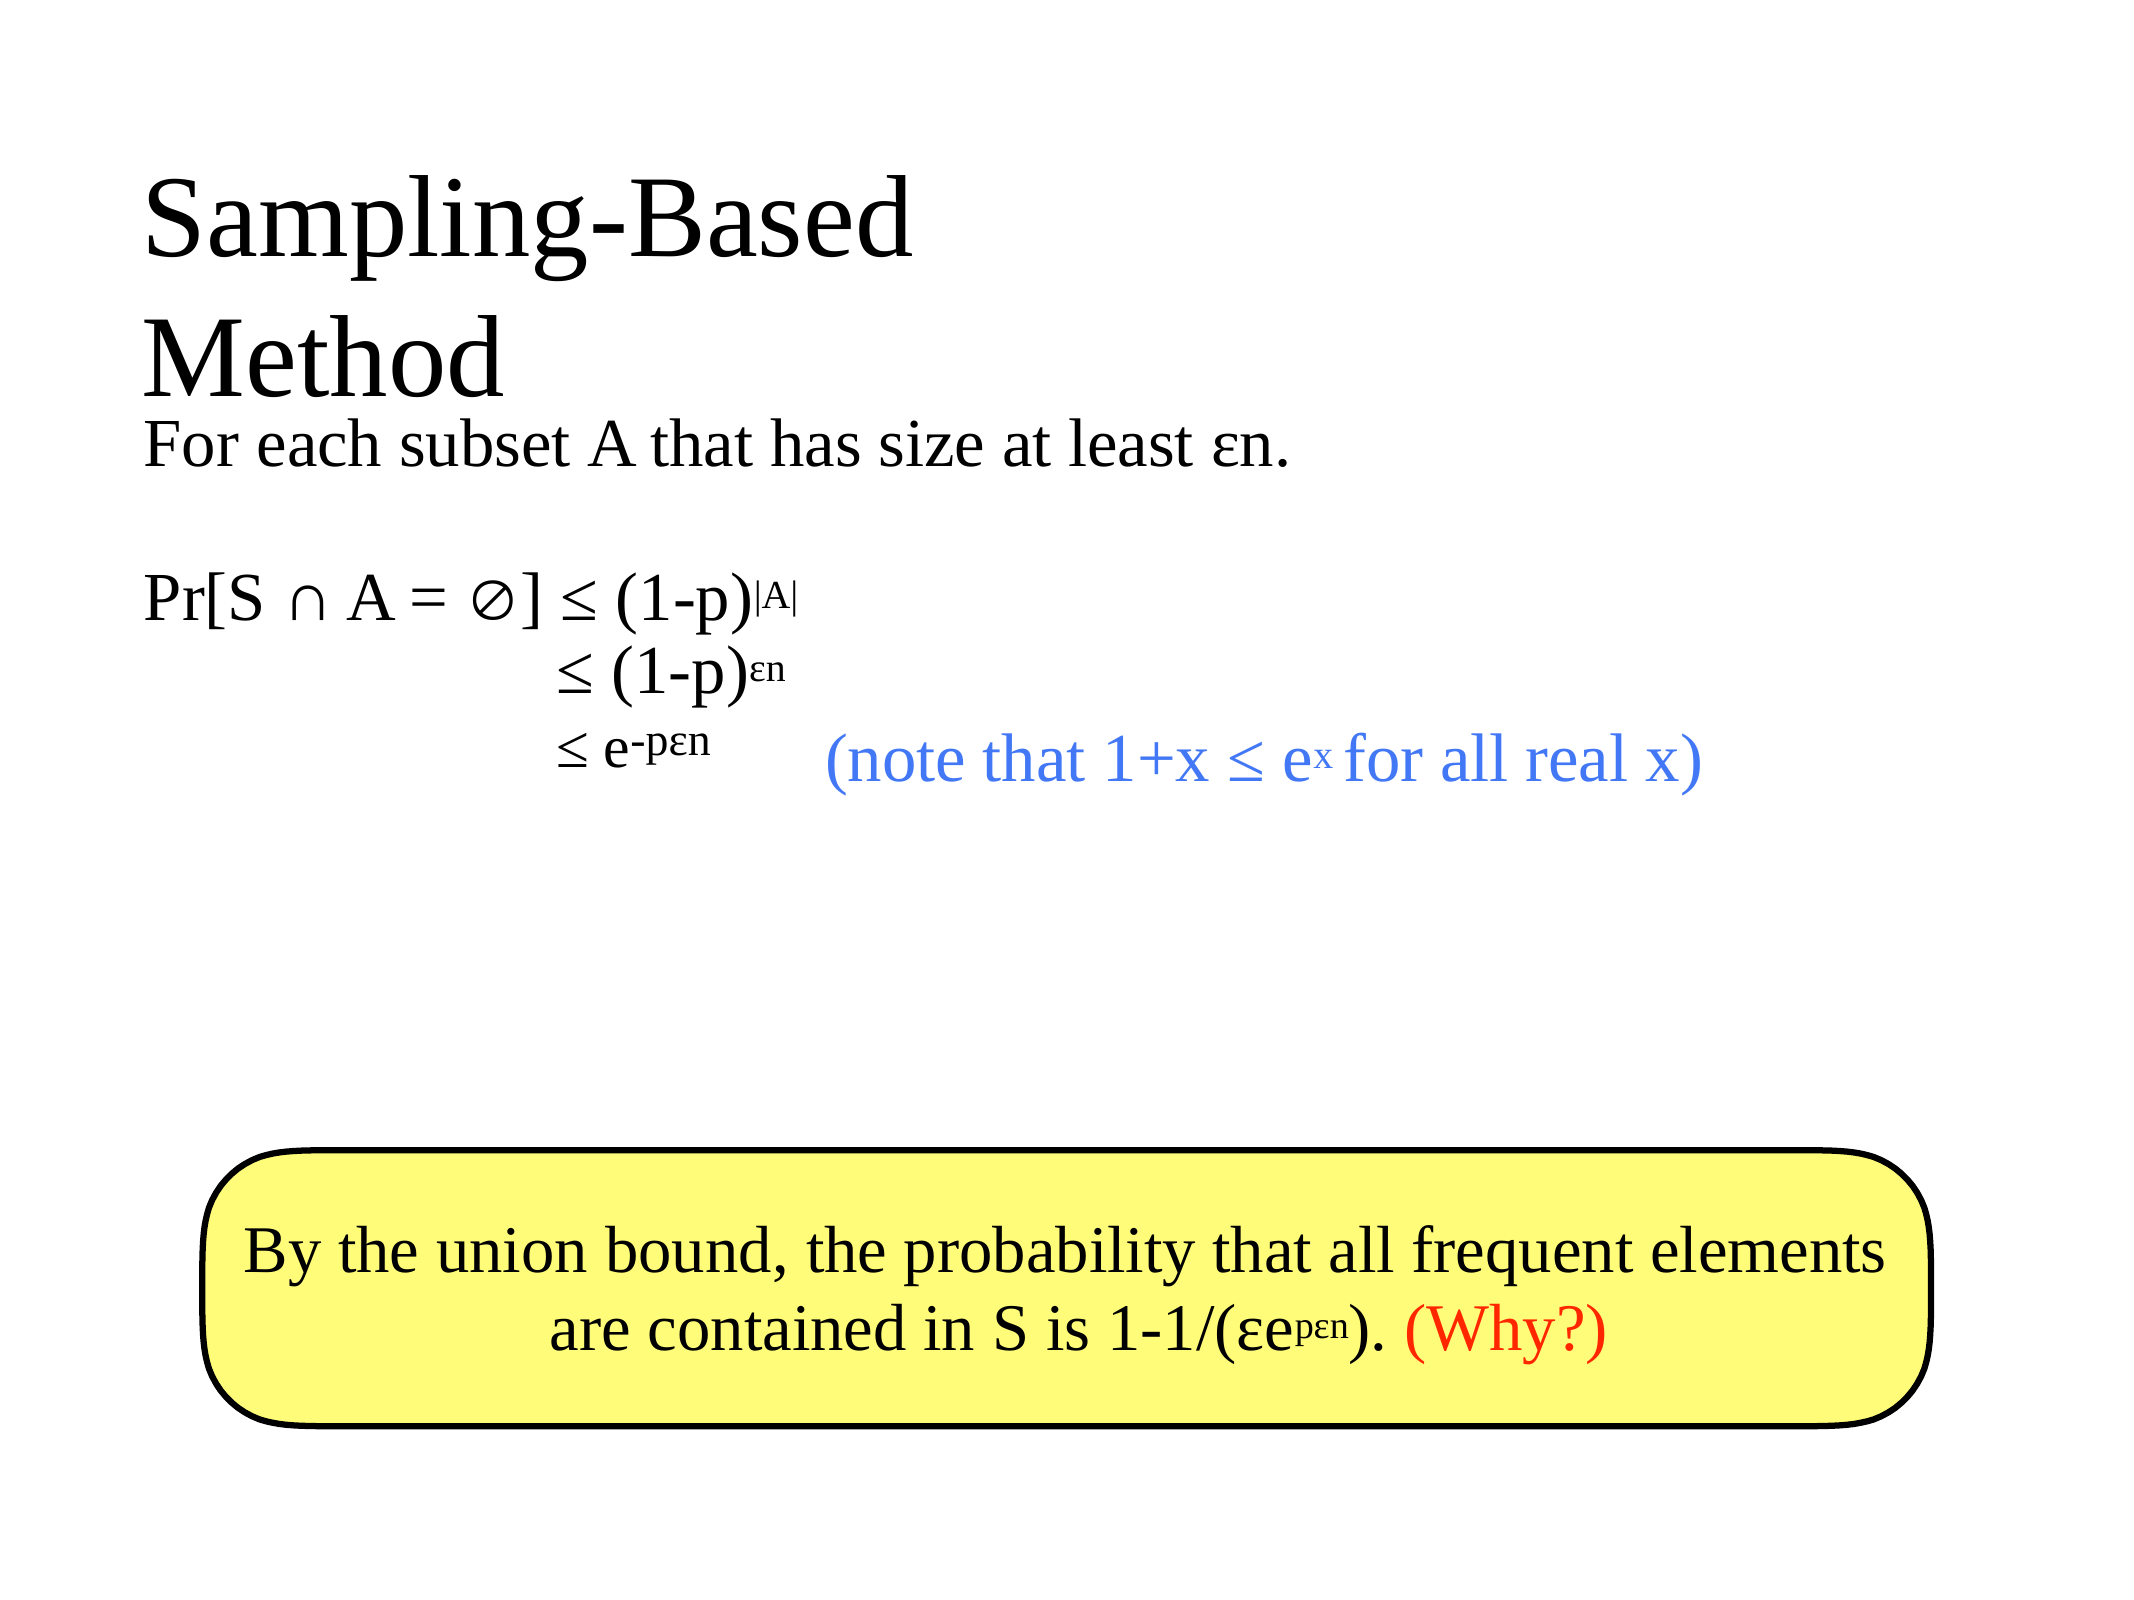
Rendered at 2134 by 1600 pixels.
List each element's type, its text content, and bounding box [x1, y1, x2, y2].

text_box [202, 1150, 1932, 1427]
title Sampling-Based Method [139, 137, 1308, 420]
text_box Pr[S ∩ A = ] ≤ (1-p)|A| ≤ (1-p)εn ≤ e-pεn [141, 549, 808, 780]
text_box (note that 1+x ≤ ex for all real x) [822, 710, 1717, 795]
text_box For each subset A that has size at least εn. [141, 420, 1294, 481]
text_box By the union bound, the probability that all frequent elements are contained in S is 1-1/(εepεn). (Why?) [241, 1202, 1890, 1364]
